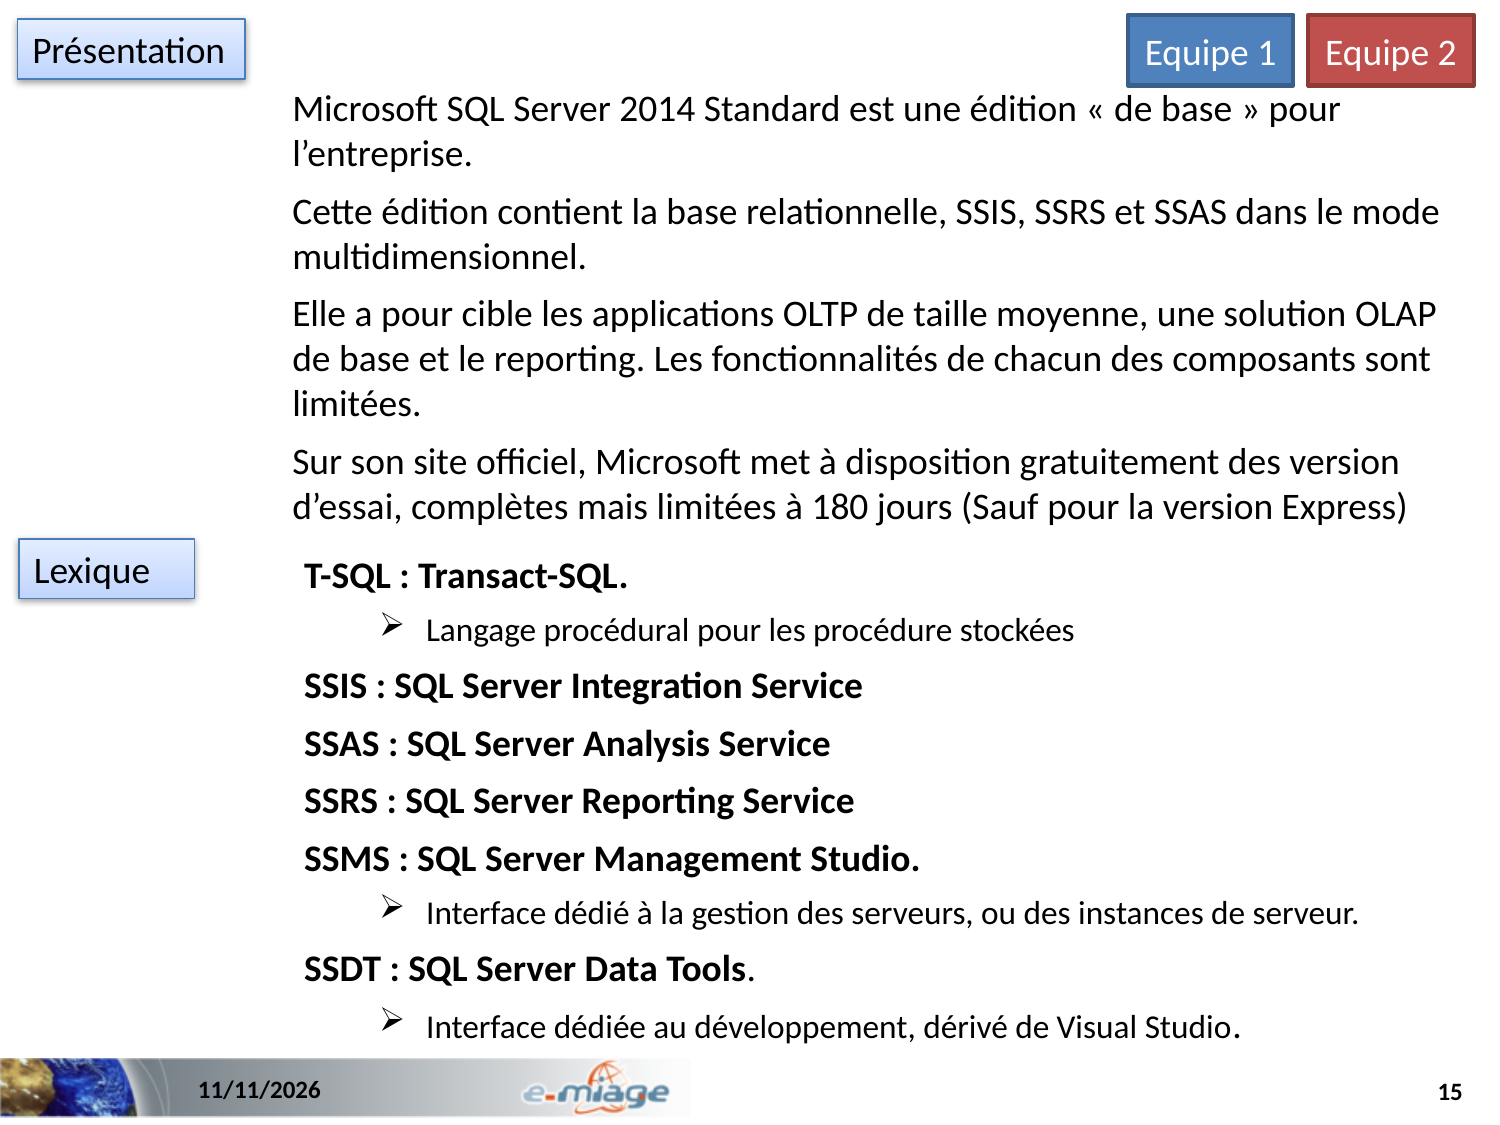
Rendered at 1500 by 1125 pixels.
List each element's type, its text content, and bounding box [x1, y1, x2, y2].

text_box Equipe 2 [1306, 13, 1476, 88]
text_box Microsoft SQL Server 2014 Standard est une édition « de base » pour l’entreprise. Cette édition contient la base relationnelle, SSIS, SSRS et SSAS dans le mode multidimensionnel. Elle a pour cible les applications OLTP de taille moyenne, une solution OLAP de base et le reporting. Les fonctionnalités de chacun des composants sont limitées. Sur son site officiel, Microsoft met à disposition gratuitement des version d’essai, complètes mais limitées à 180 jours (Sauf pour la version Express) [277, 76, 1482, 535]
picture [0, 1058, 691, 1118]
text_box T-SQL : Transact-SQL. Langage procédural pour les procédure stockées SSIS : SQL Server Integration Service SSAS : SQL Server Analysis Service SSRS : SQL Server Reporting Service SSMS : SQL Server Management Studio. Interface dédié à la gestion des serveurs, ou des instances de serveur. SSDT : SQL Server Data Tools. Interface dédiée au développement, dérivé de Visual Studio. [289, 543, 1482, 1054]
text_box Lexique [18, 538, 195, 599]
text_box Equipe 1 [1126, 13, 1295, 88]
text_box Présentation [17, 18, 246, 80]
